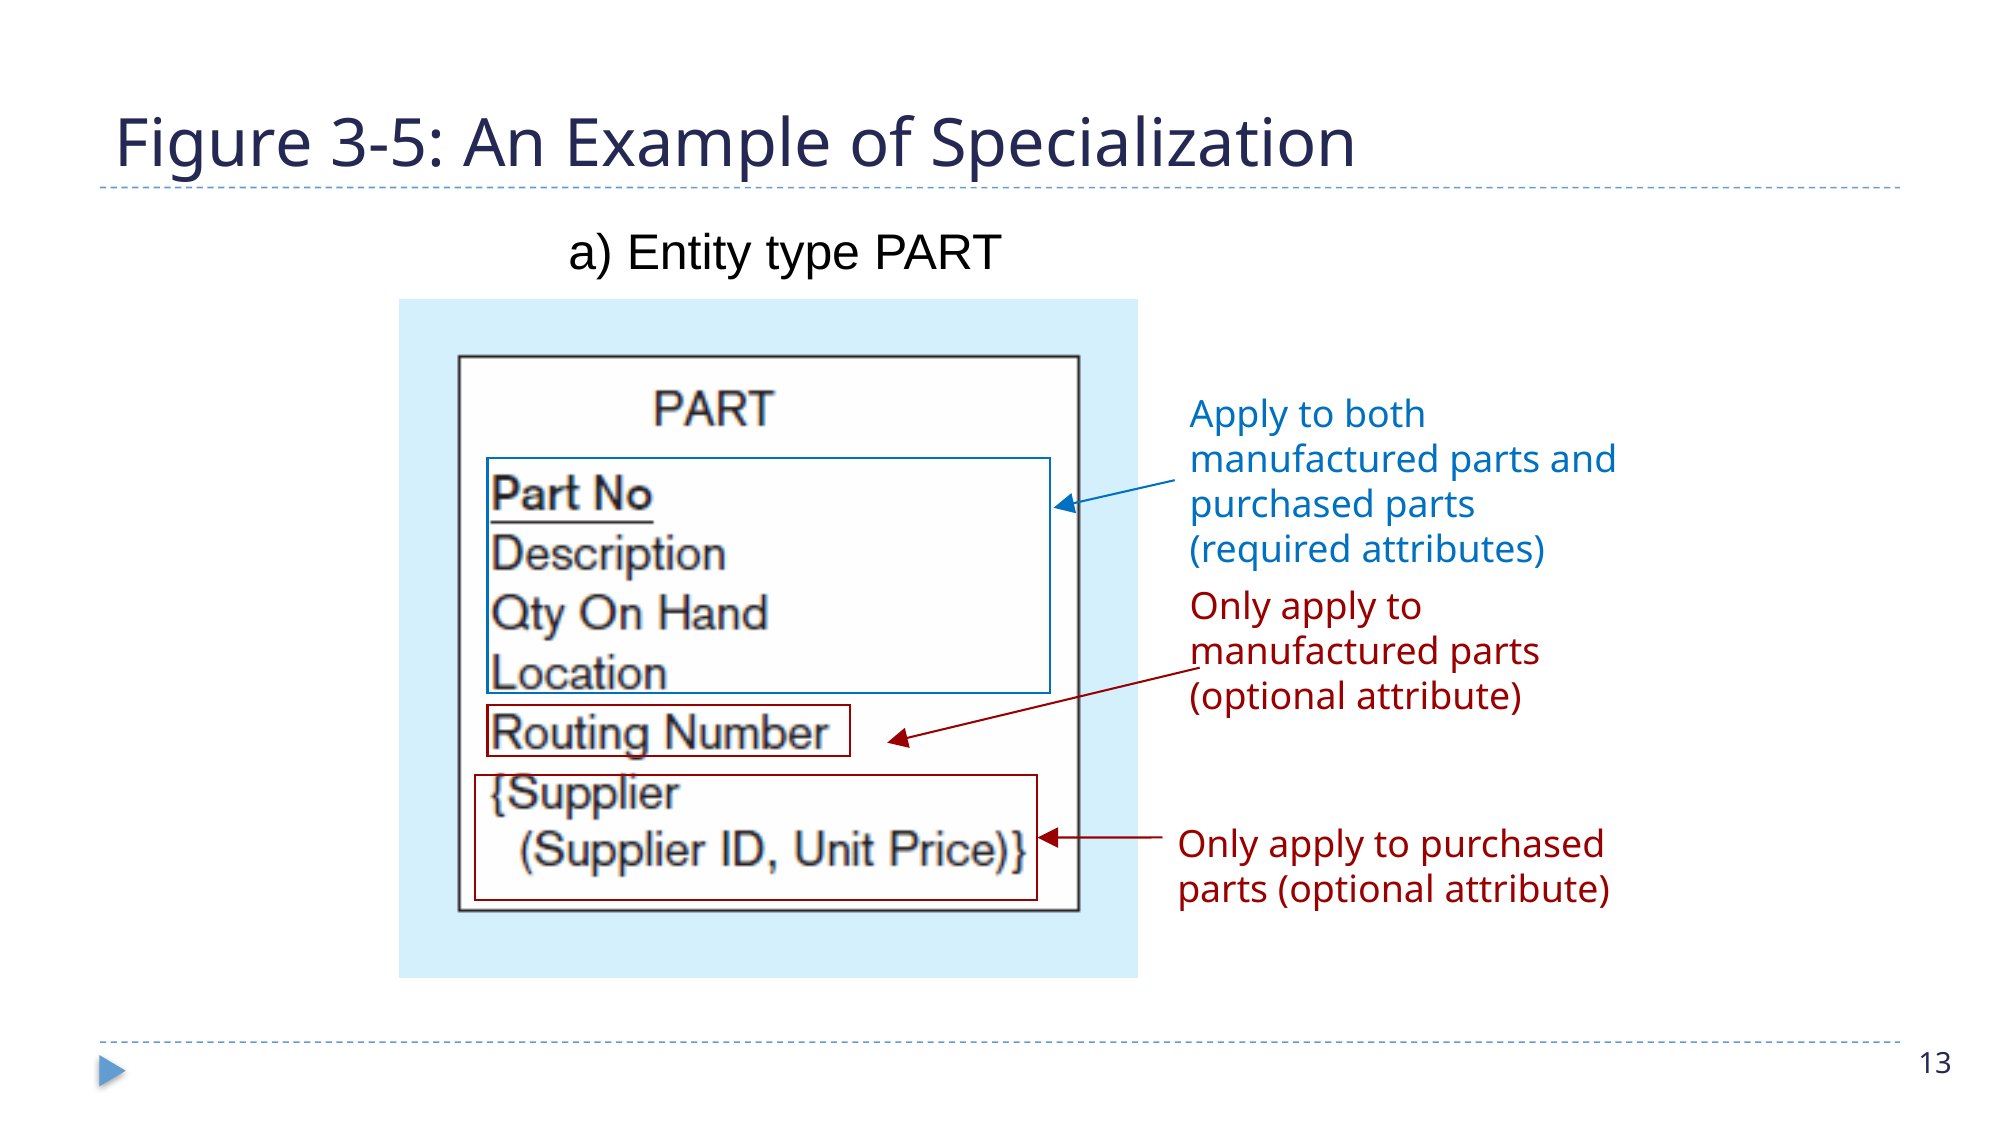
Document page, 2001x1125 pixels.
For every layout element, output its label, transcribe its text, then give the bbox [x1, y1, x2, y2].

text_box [487, 479, 1650, 756]
picture [399, 299, 1138, 979]
text_box a) Entity type PART [539, 212, 1019, 288]
title Figure 3-5: An Example of Specialization [99, 24, 1900, 188]
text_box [474, 774, 1676, 919]
slide_number 13 [1566, 1037, 1967, 1098]
text_box Apply to both manufactured parts and purchased parts (required attributes) [1174, 382, 1650, 479]
